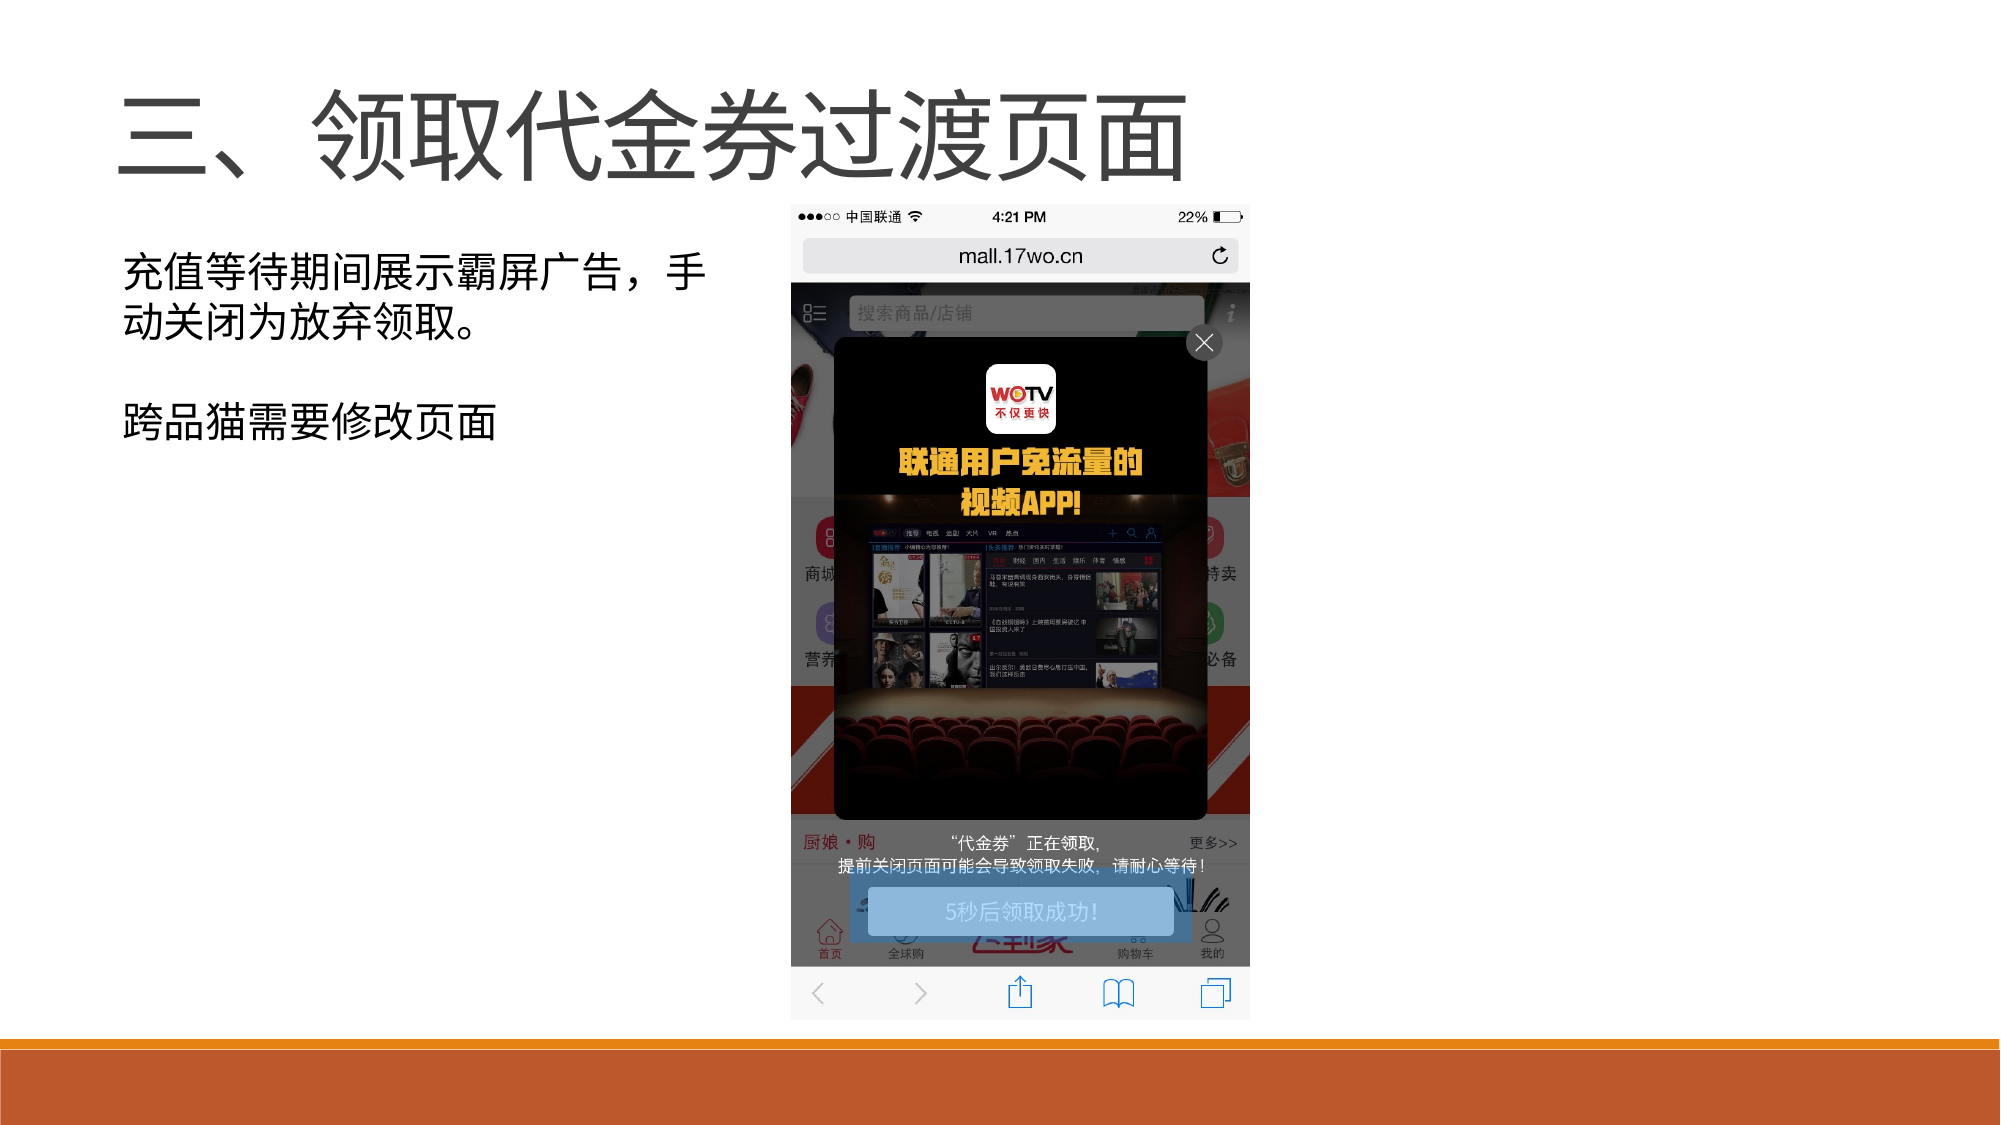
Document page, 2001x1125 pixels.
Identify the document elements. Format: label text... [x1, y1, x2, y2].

title 三、领取代金券过渡页面 [104, 83, 1663, 203]
text_box 充值等待期间展示霸屏广告，手动关闭为放弃领取。 跨品猫需要修改页面 [114, 238, 744, 454]
picture [791, 203, 1251, 1020]
